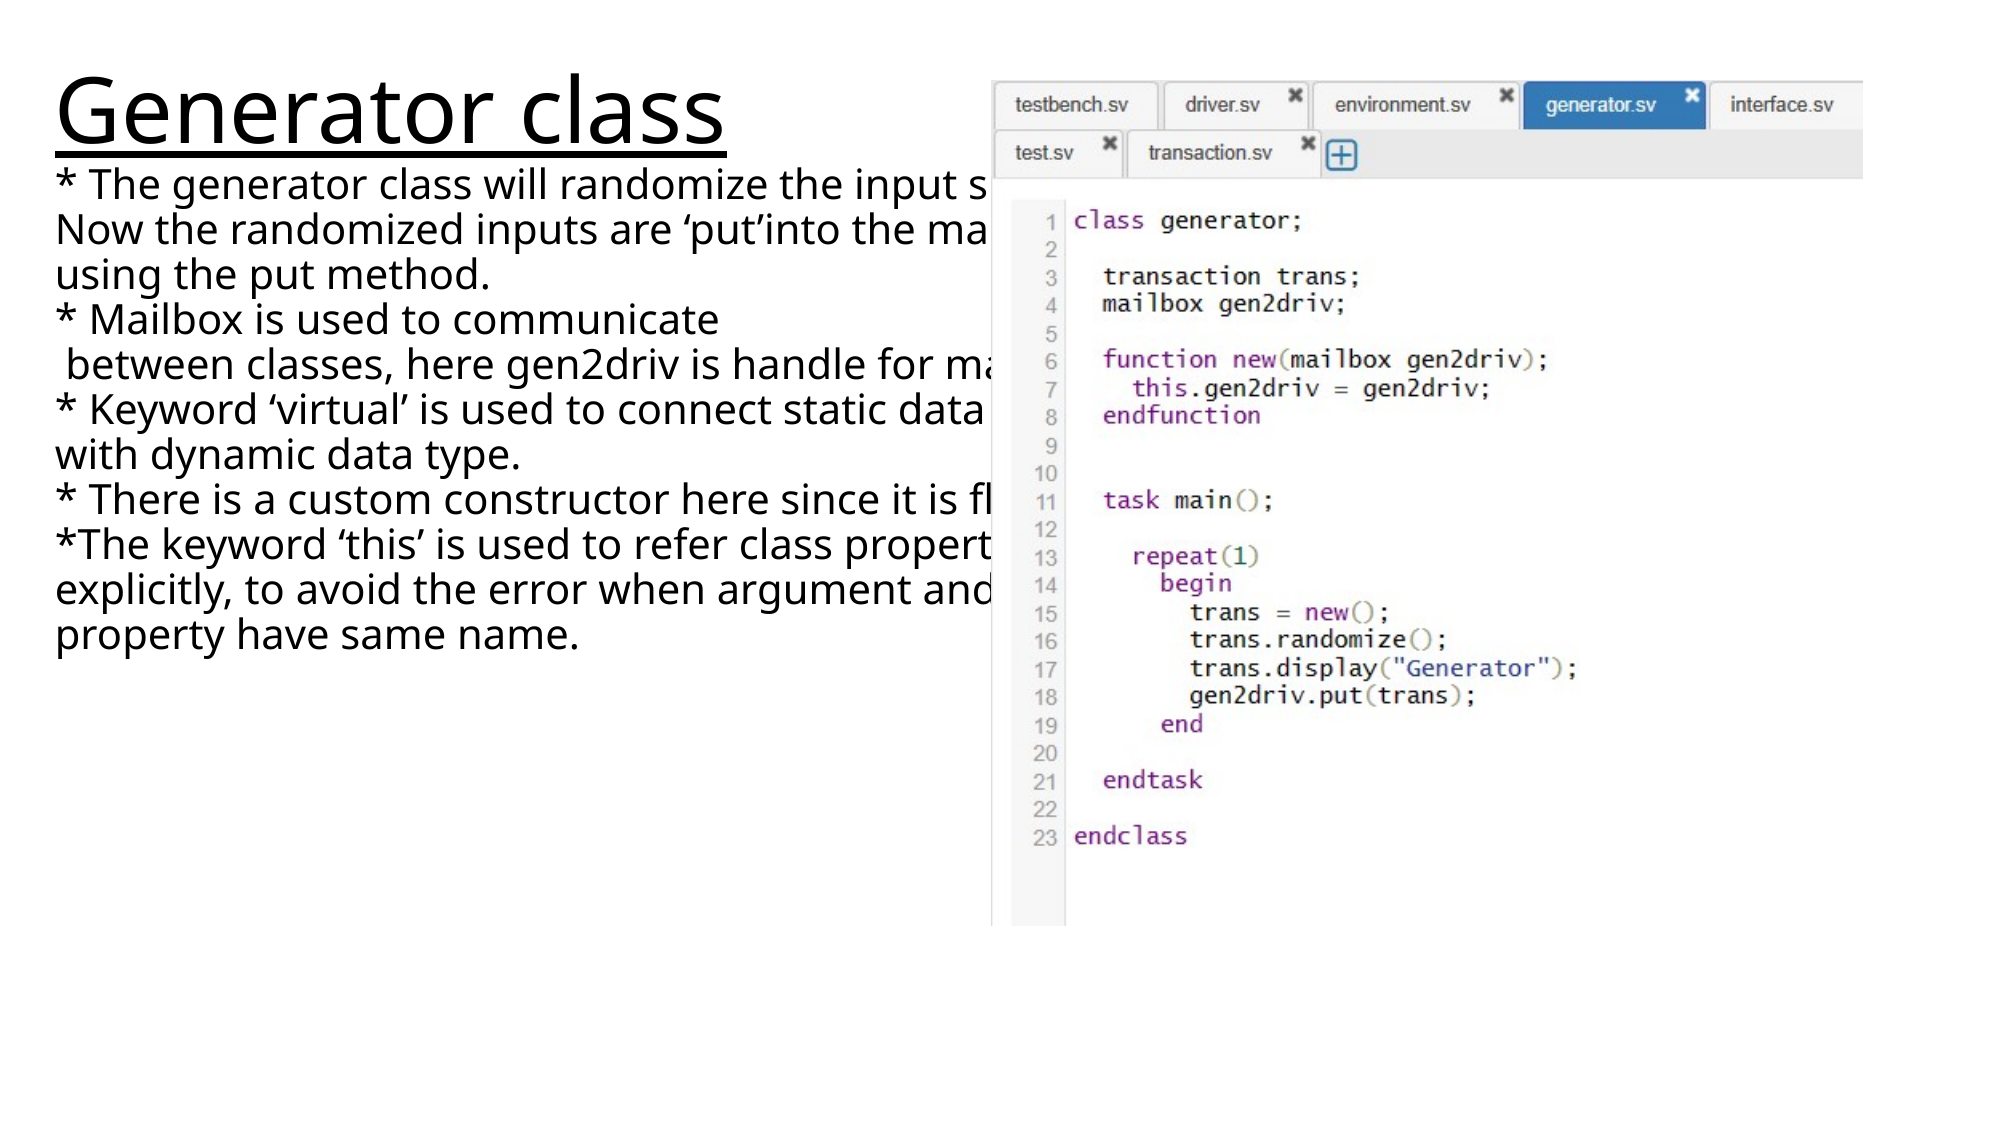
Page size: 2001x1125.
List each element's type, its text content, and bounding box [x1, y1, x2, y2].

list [991, 80, 1863, 926]
title Generator class * The generator class will randomize the input signals. Now the randomized inputs are ‘put’into the mailbox using the put method. * Mailbox is used to communicate between classes, here gen2driv is handle for mailbox. * Keyword ‘virtual’ is used to connect static data type with dynamic data type. * There is a custom constructor here since it is flexible. *The keyword ‘this’ is used to refer class properties explicitly, to avoid the error when argument and property have same name. [39, 59, 1863, 774]
